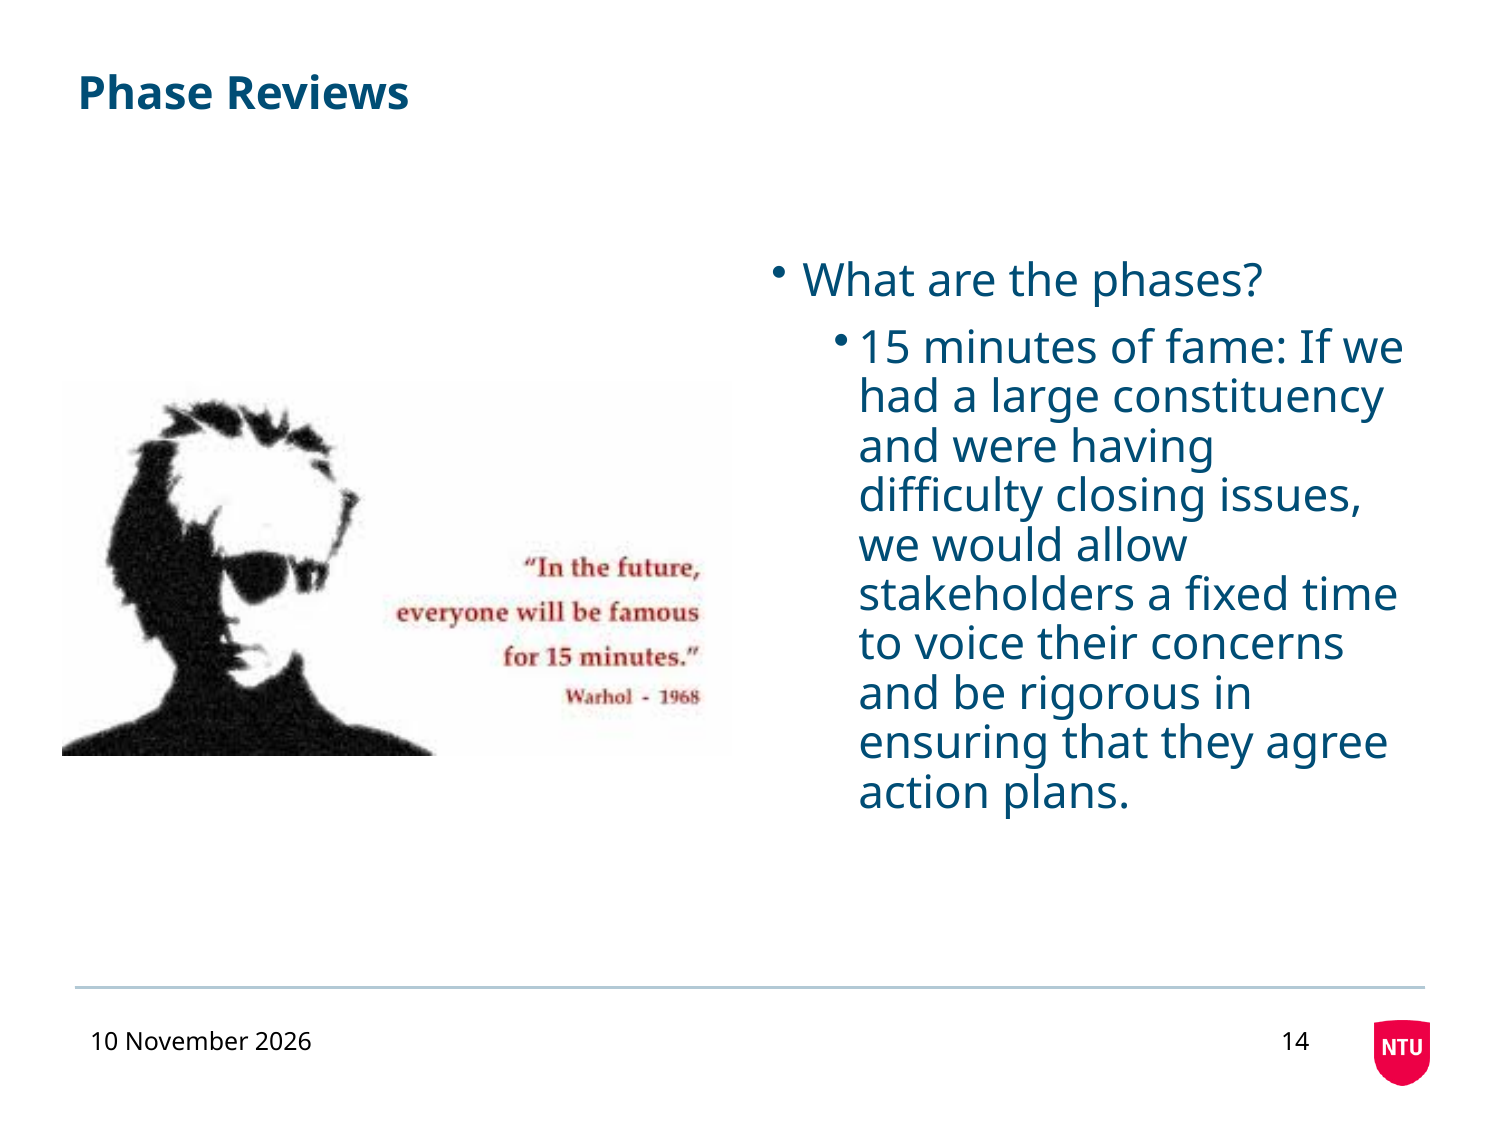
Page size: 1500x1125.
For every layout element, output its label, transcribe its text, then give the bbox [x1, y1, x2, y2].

slide_number 14 [974, 1017, 1325, 1097]
list What are the phases? 15 minutes of fame: If we had a large constituency and were having difficulty closing issues, we would allow stakeholders a fixed time to voice their concerns and be rigorous in ensuring that they agree action plans. [756, 237, 1425, 900]
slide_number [75, 1017, 425, 1097]
picture [62, 381, 732, 757]
title Phase Reviews [62, 62, 1425, 238]
picture [1374, 1020, 1430, 1086]
